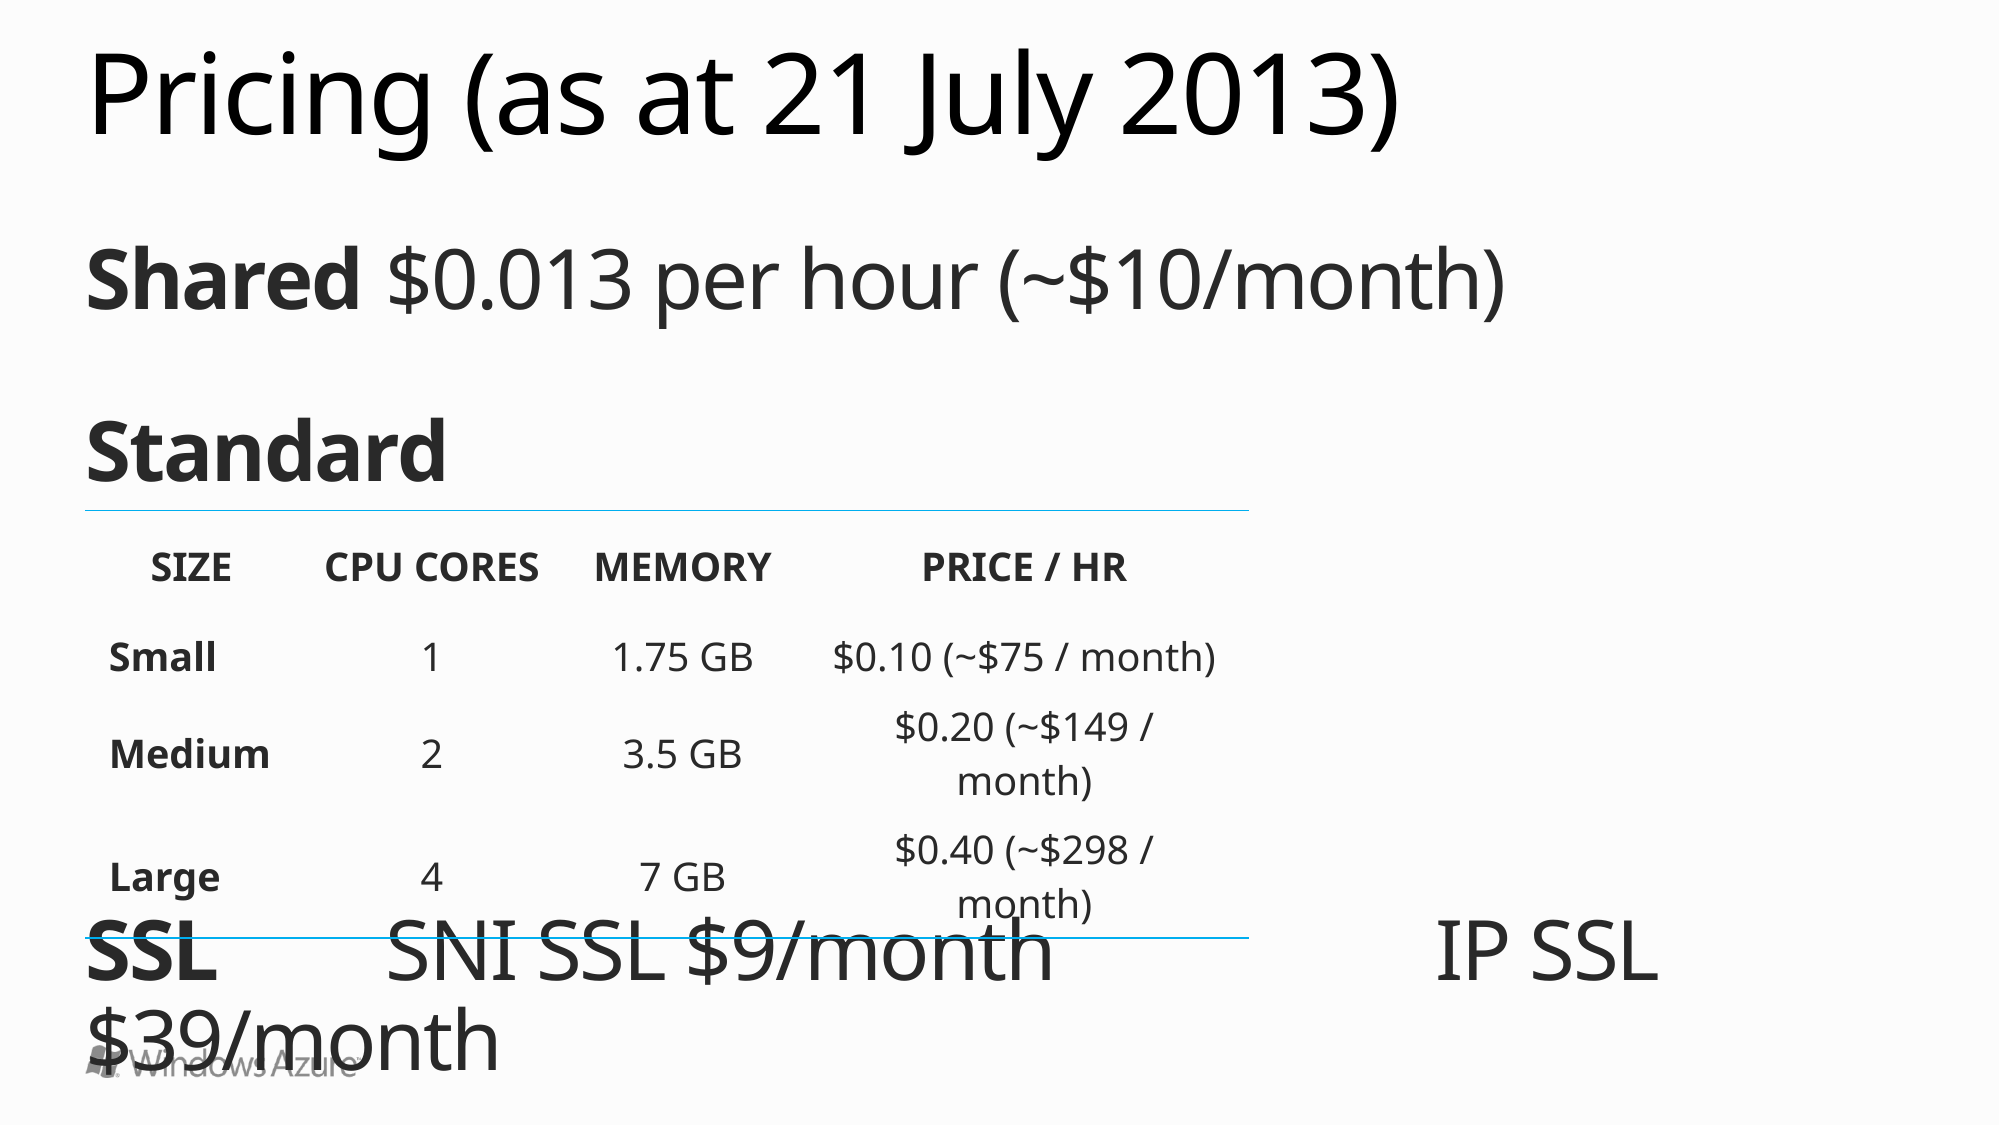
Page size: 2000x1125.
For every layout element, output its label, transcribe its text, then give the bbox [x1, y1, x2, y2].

table_cell $0.20 (~$149 / month) [799, 691, 1249, 814]
table_header CPU CORES [298, 511, 566, 621]
table_cell 4 [298, 814, 566, 937]
table_cell $0.40 (~$298 / month) [799, 814, 1249, 937]
table_cell $0.10 (~$75 / month) [799, 621, 1249, 691]
table_cell Large [85, 814, 298, 937]
table_cell 2 [298, 691, 566, 814]
table_cell 1 [298, 621, 566, 691]
table_cell Medium [85, 691, 298, 814]
title Pricing (as at 21 July 2013) [85, 37, 1914, 161]
table_header SIZE [85, 511, 298, 621]
table_cell 1.75 GB [566, 621, 799, 691]
list Shared $0.013 per hour (~$10/month) Standard SSL SNI SSL $9/month IP SSL $39/month [85, 237, 1914, 1007]
table_cell Small [85, 621, 298, 691]
table_cell 7 GB [566, 814, 799, 937]
table_cell 3.5 GB [566, 691, 799, 814]
table_header MEMORY [566, 511, 799, 621]
table_header PRICE / hr [799, 511, 1249, 621]
